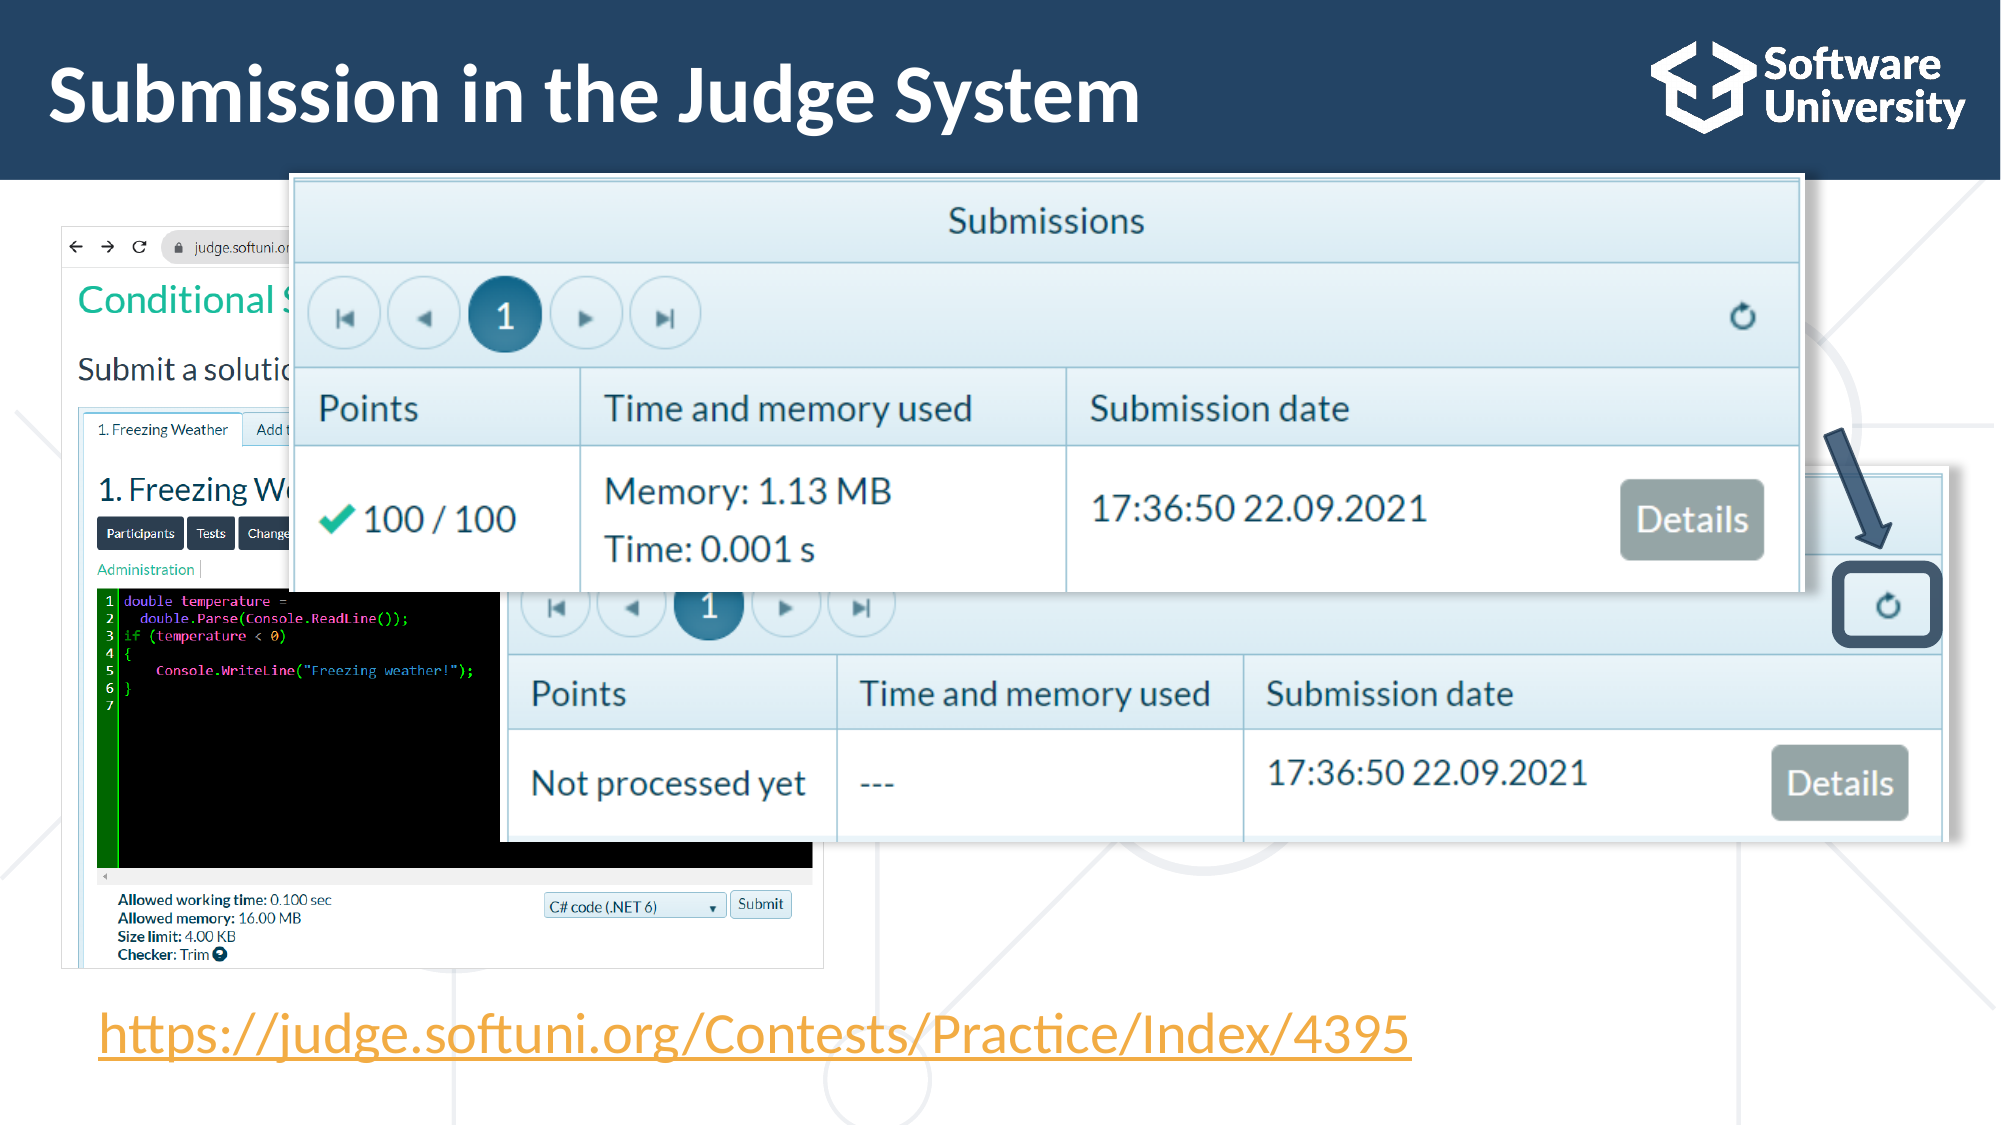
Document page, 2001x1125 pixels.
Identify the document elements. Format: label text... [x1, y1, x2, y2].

title Submission in the Judge System [31, 16, 1625, 162]
picture [1651, 41, 1966, 134]
text_box https://judge.softuni.org/Contests/Practice/Index/4395 [47, 987, 1463, 1073]
picture [61, 173, 1949, 970]
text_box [1837, 427, 1937, 643]
